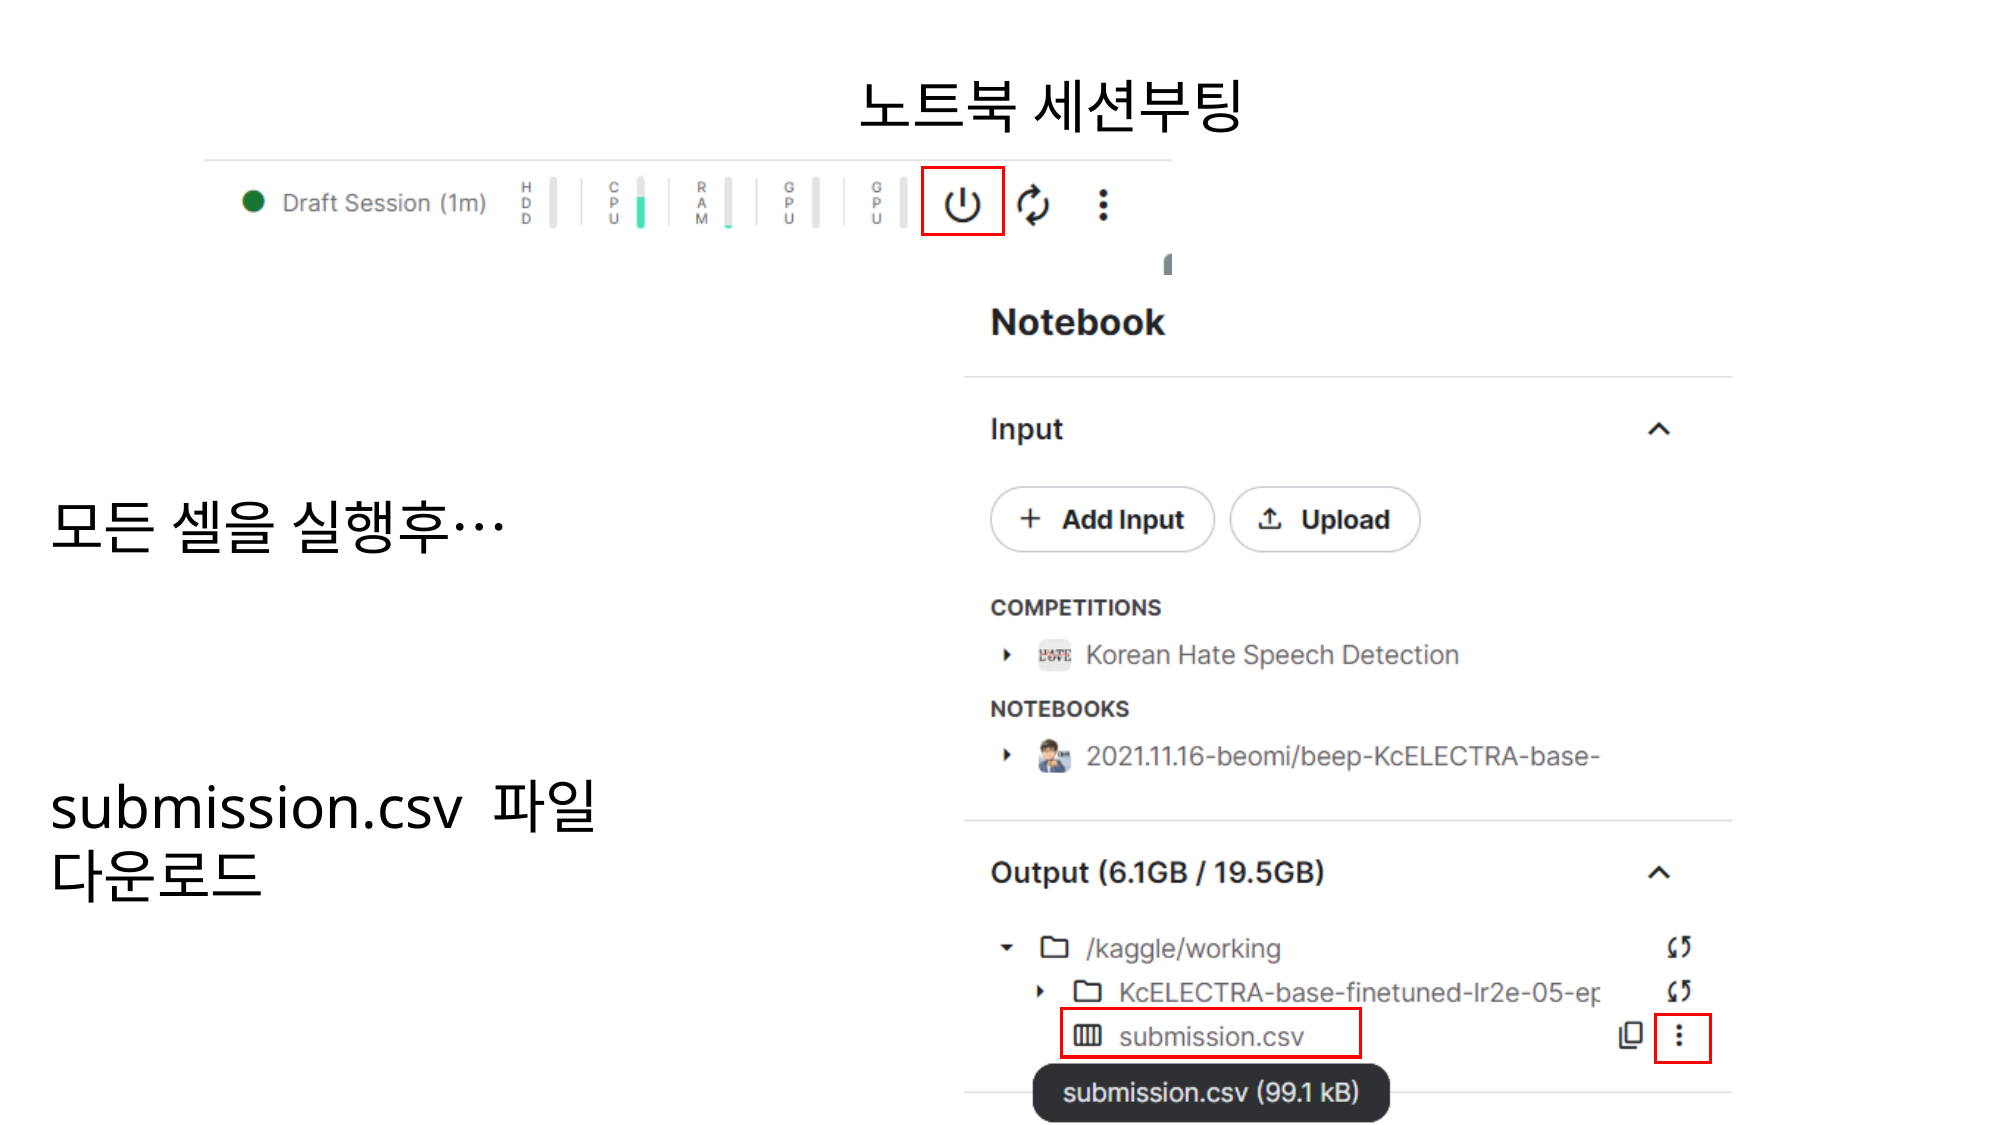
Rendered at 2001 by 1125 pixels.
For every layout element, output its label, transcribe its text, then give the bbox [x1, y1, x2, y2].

picture [204, 114, 1743, 1125]
text_box 노트북 세션부팅 [843, 55, 1389, 133]
text_box 모든 셀을 실행후… submission.csv 파일 다운로드 [35, 475, 734, 671]
